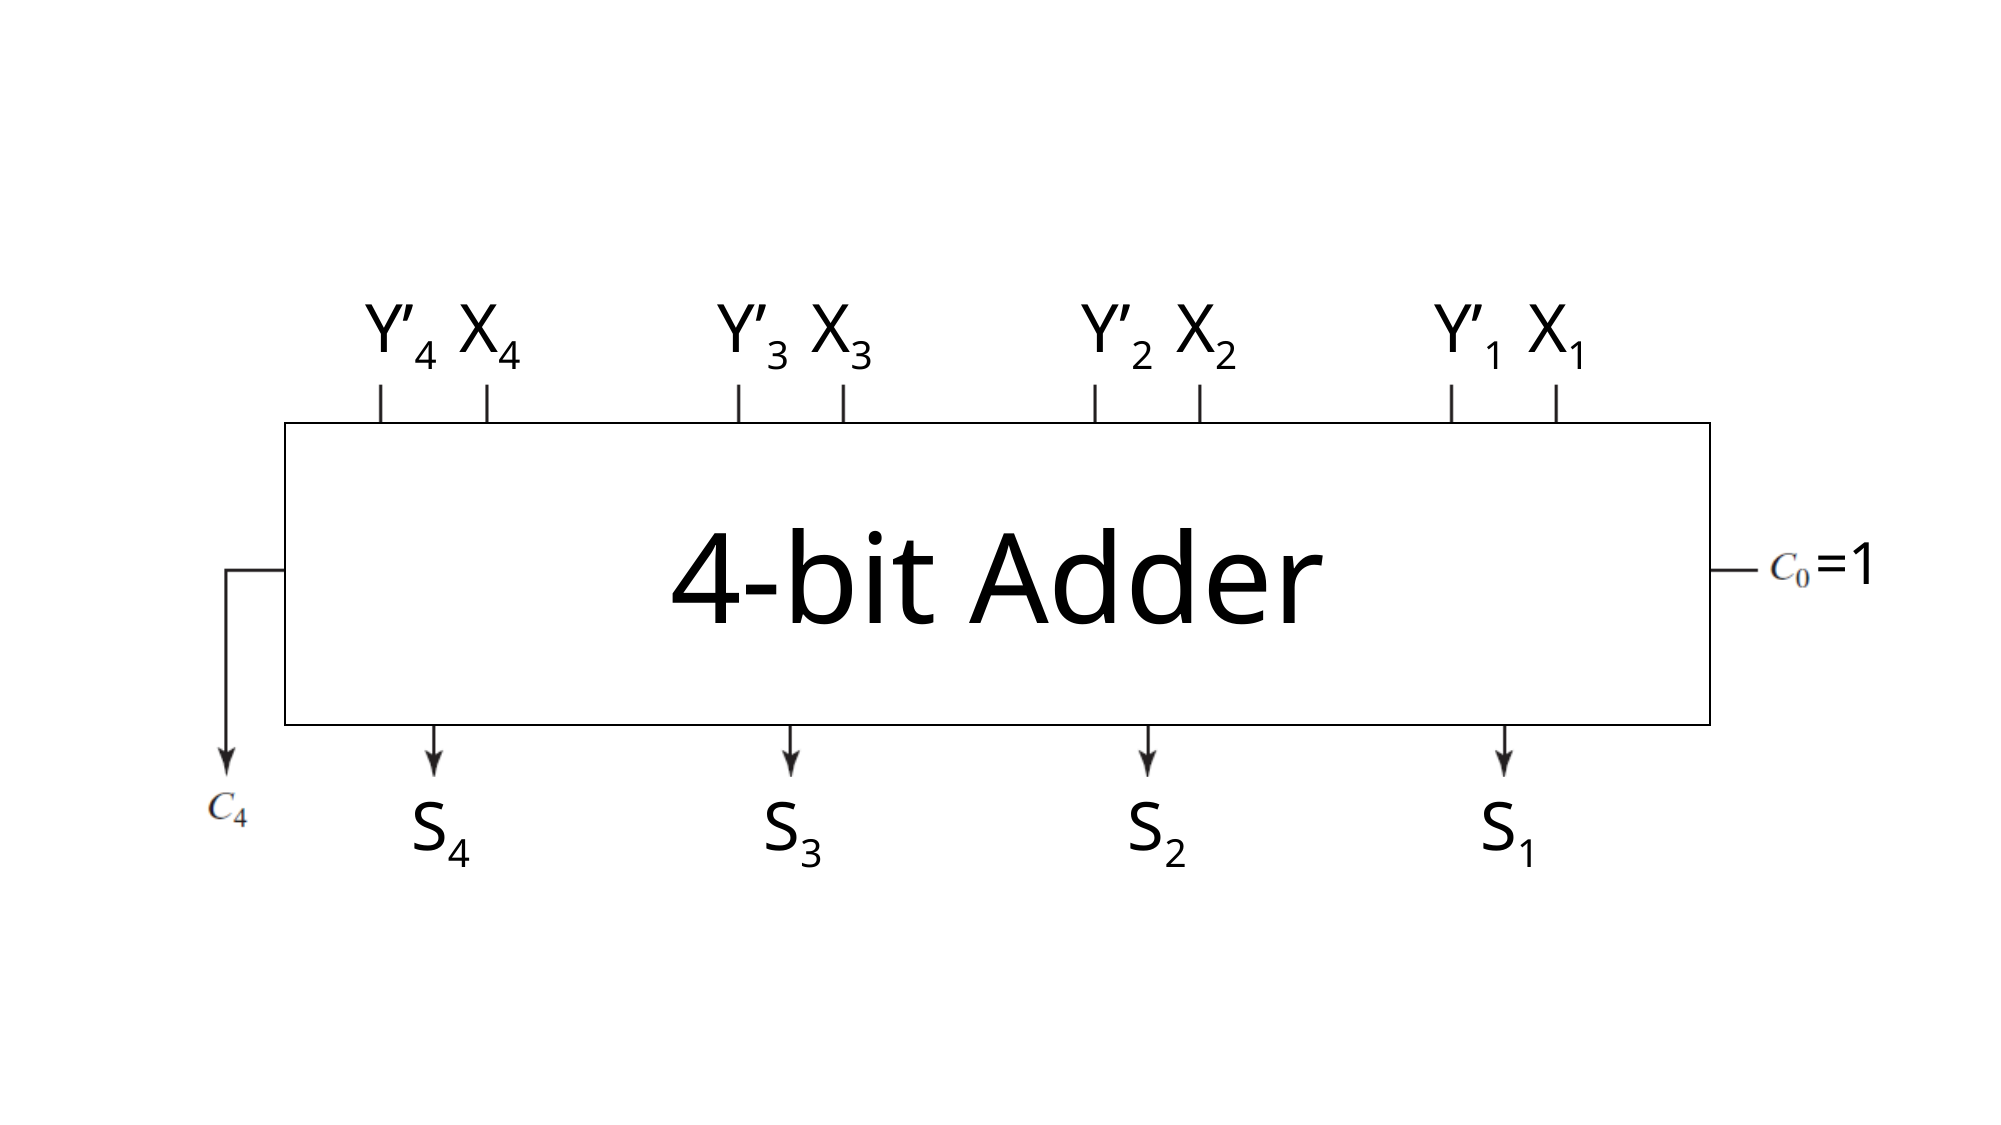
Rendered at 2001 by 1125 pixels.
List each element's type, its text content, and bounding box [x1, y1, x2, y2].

text_box S4 [396, 846, 485, 883]
text_box S2 [1113, 846, 1202, 883]
picture [173, 278, 1827, 846]
text_box S1 [1465, 846, 1555, 883]
text_box S3 [748, 846, 838, 883]
text_box =1 [1827, 519, 1898, 604]
